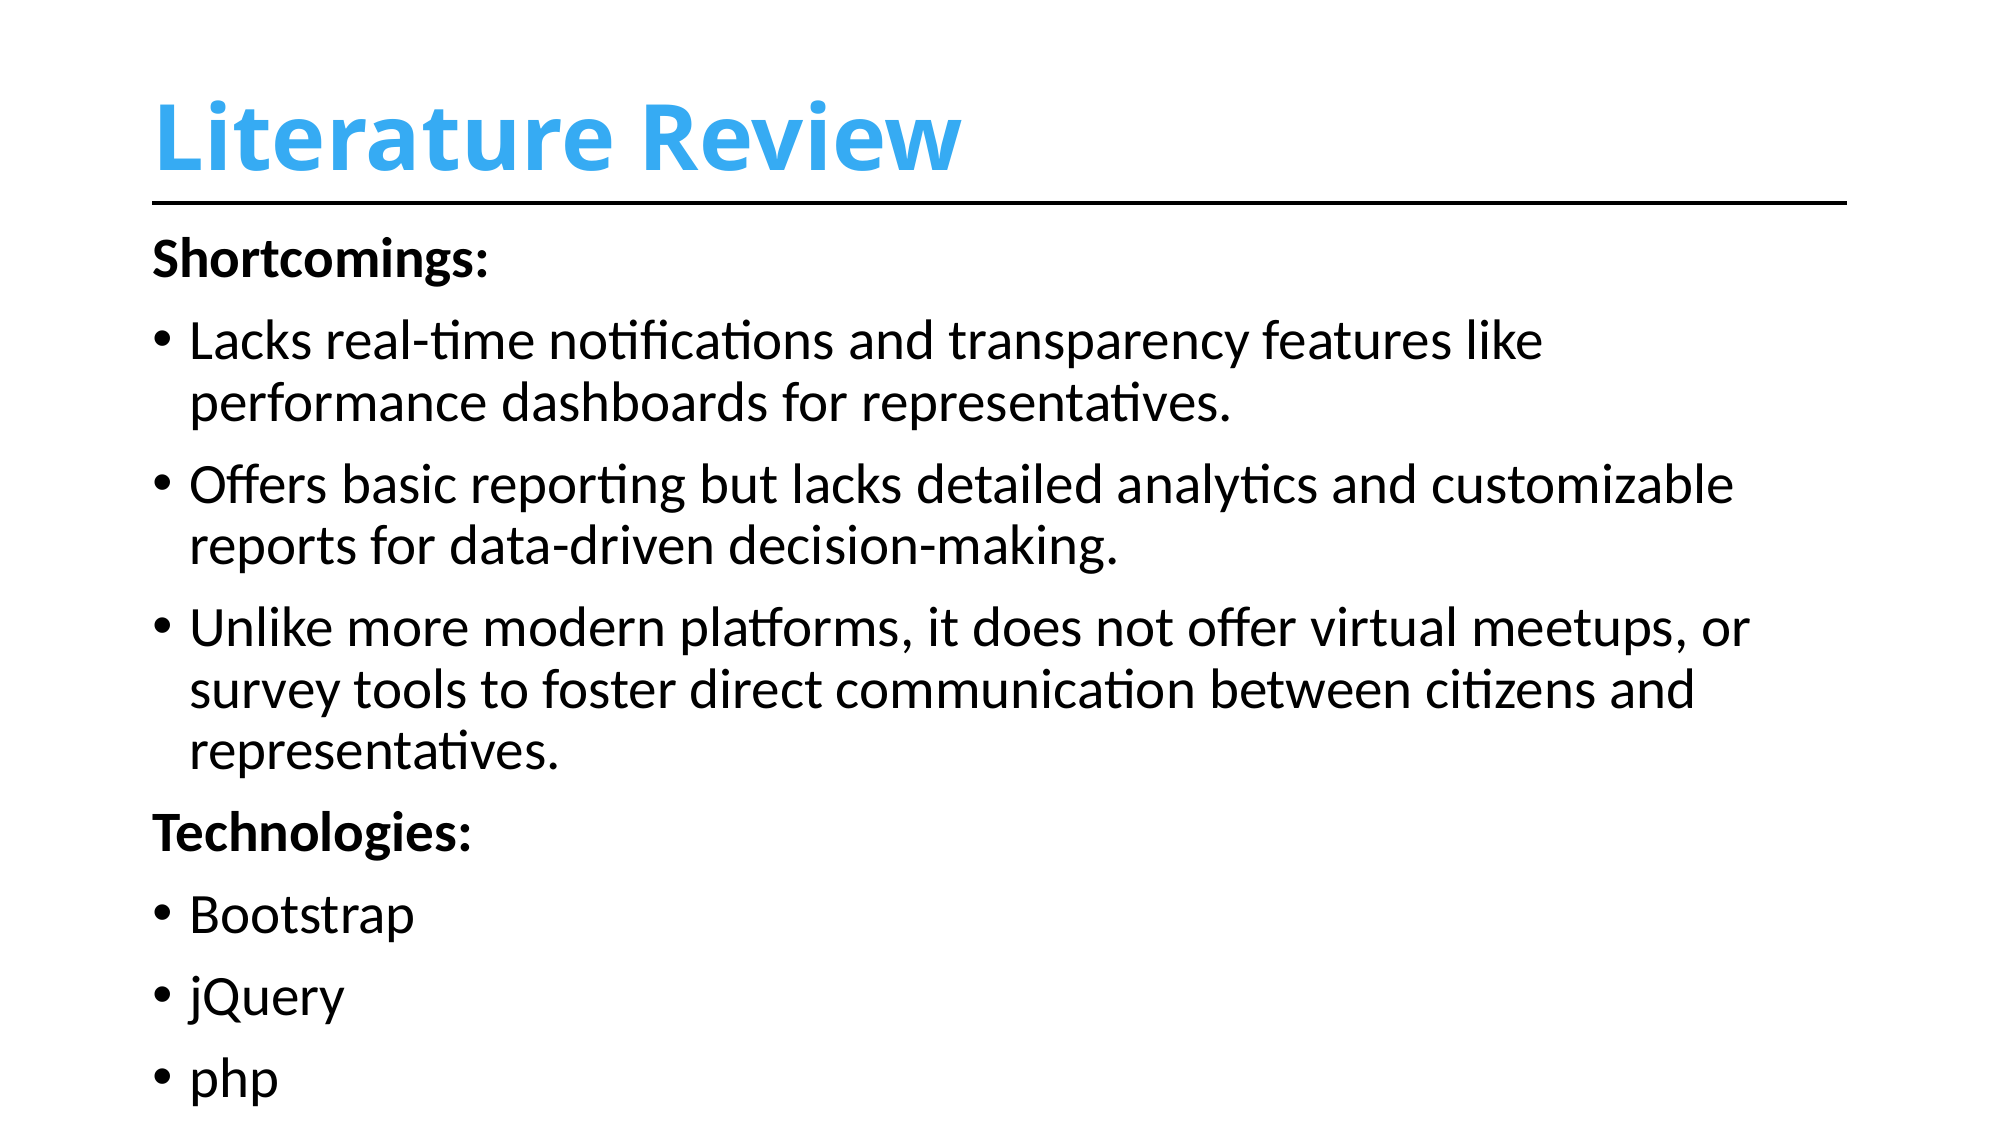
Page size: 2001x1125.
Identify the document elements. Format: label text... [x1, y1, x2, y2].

title Literature Review [137, 59, 1863, 220]
list Shortcomings: Lacks real-time notifications and transparency features like performance dashboards for representatives. Offers basic reporting but lacks detailed analytics and customizable reports for data-driven decision-making. Unlike more modern platforms, it does not offer virtual meetups, or survey tools to foster direct communication between citizens and representatives. Technologies: Bootstrap jQuery php [137, 220, 1863, 1125]
